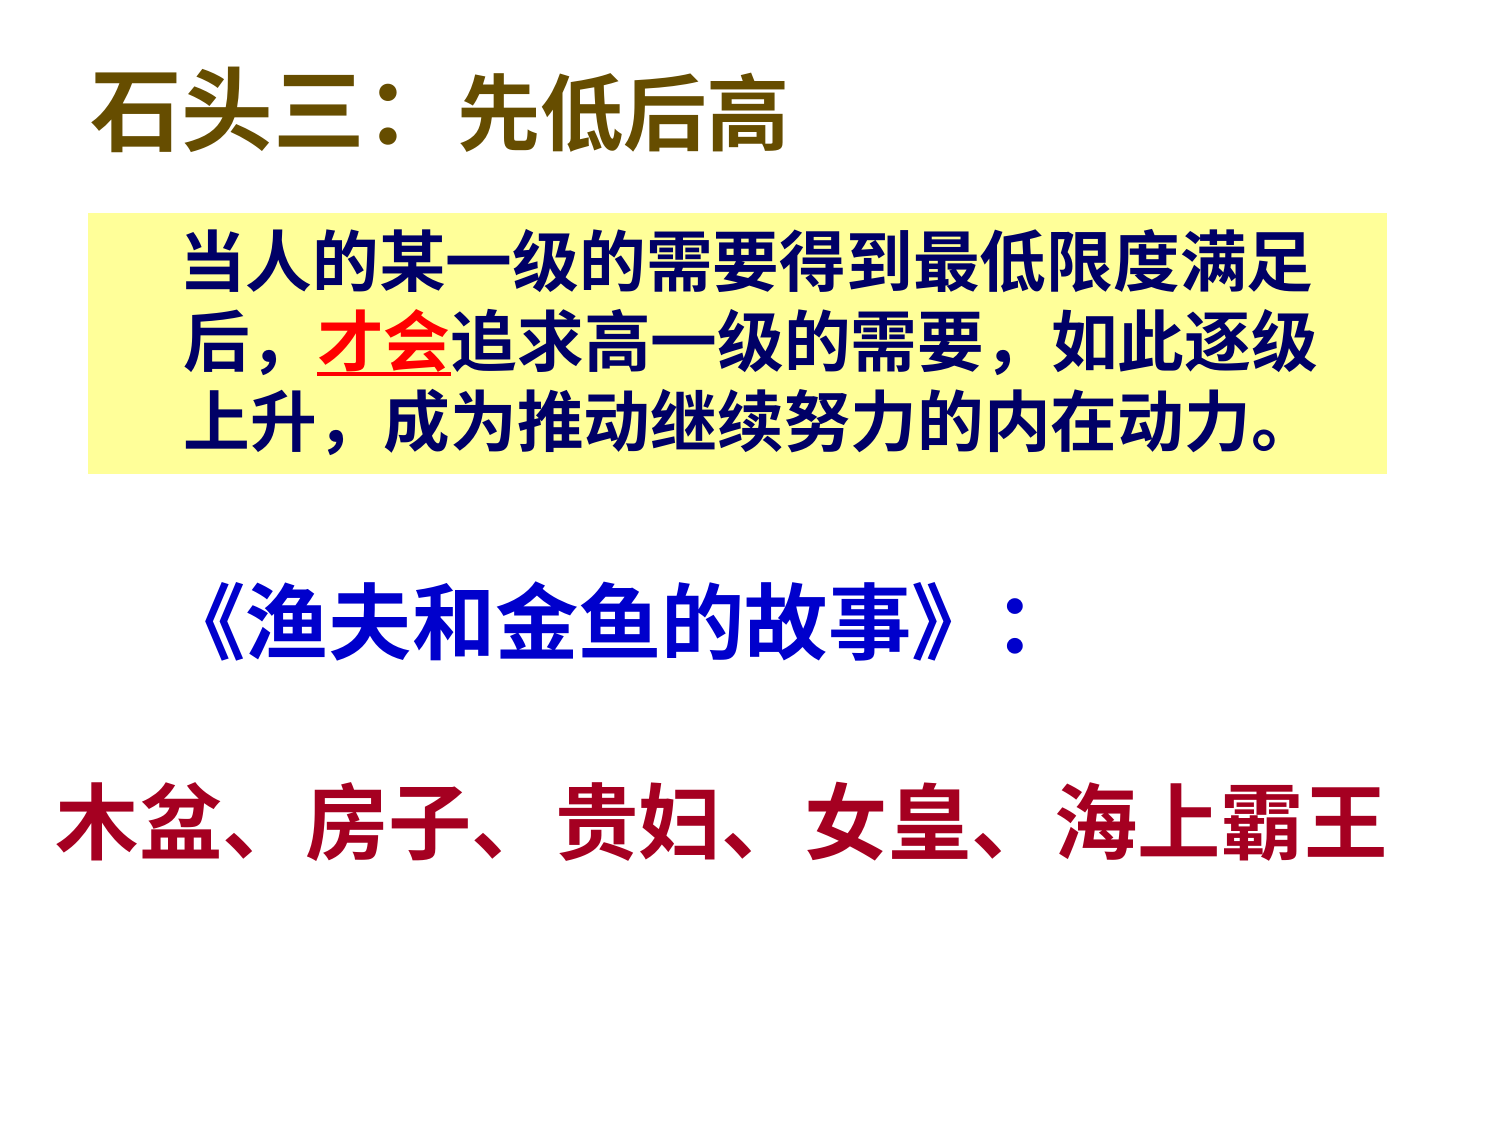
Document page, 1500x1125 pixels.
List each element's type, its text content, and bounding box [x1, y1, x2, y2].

text_box 当人的某一级的需要得到最低限度满足后，才会追求高一级的需要，如此逐级上升，成为推动继续努力的内在动力。 [87, 212, 1388, 475]
text_box 《渔夫和金鱼的故事》： [147, 562, 1273, 678]
title 石头三：先低后高 [74, 45, 1426, 233]
text_box 木盆、房子、贵妇、女皇、海上霸王 [41, 763, 1447, 878]
